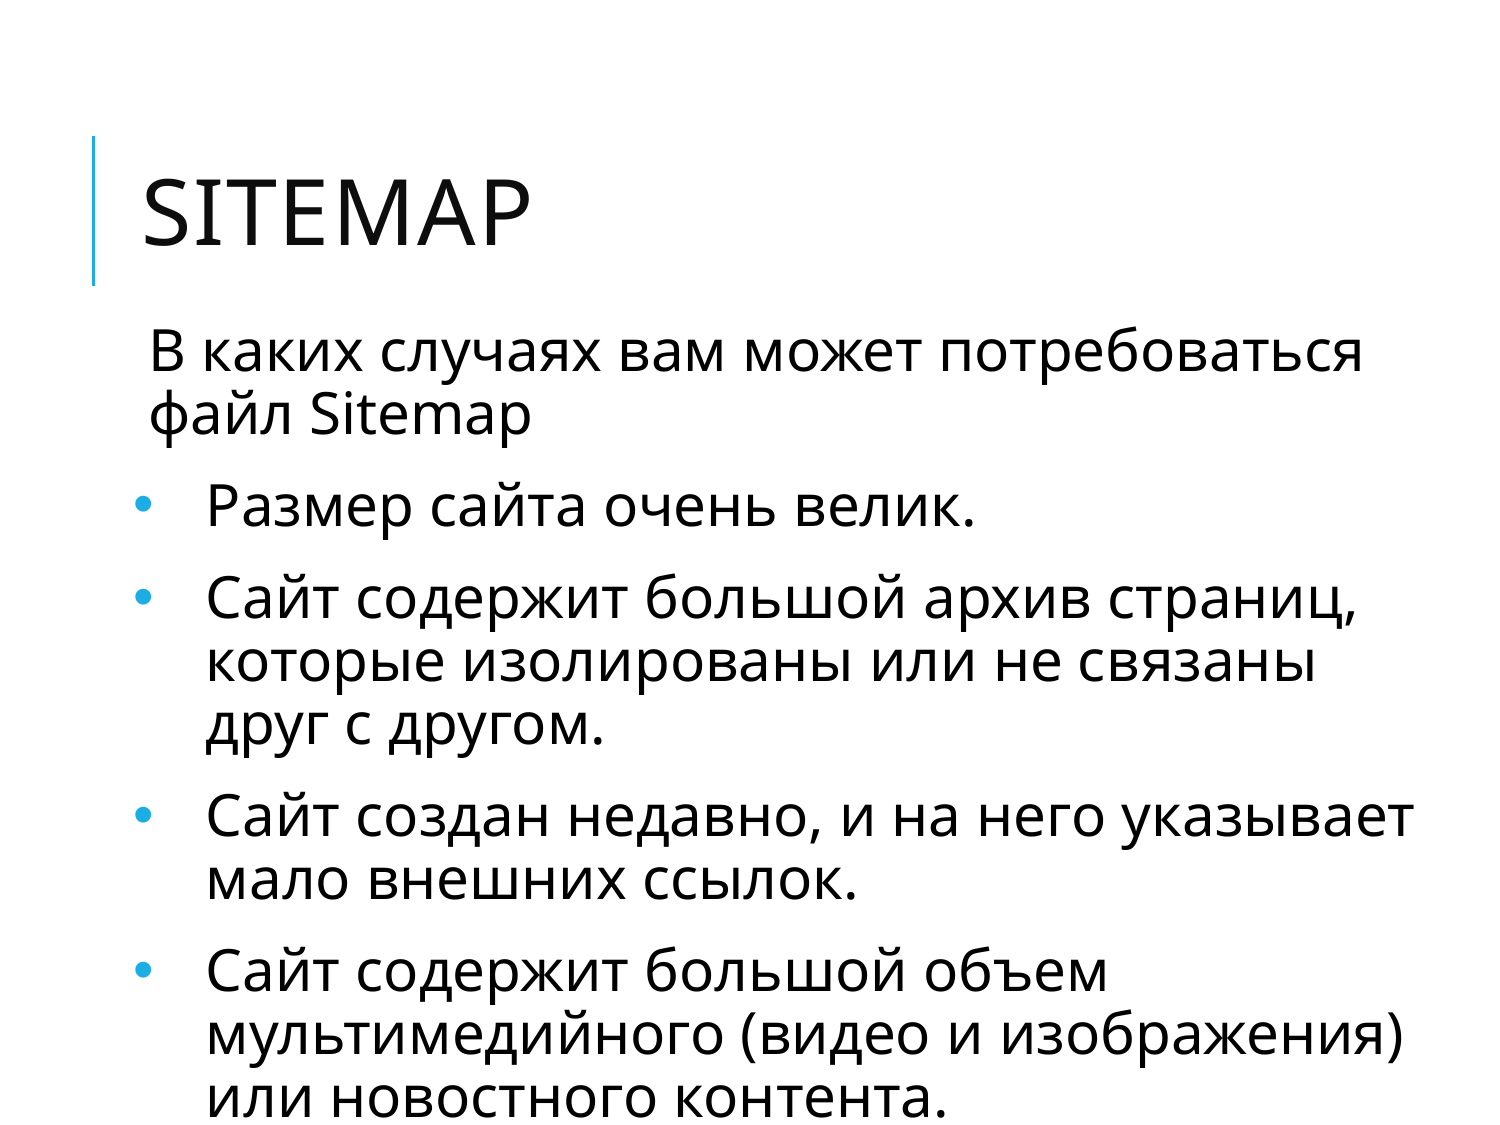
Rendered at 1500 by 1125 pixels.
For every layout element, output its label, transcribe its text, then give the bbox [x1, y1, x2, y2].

title Sitemap [126, 96, 1322, 313]
list В каких случаях вам может потребоваться файл Sitemap Размер сайта очень велик. Сайт содержит большой архив страниц, которые изолированы или не связаны друг с другом. Сайт создан недавно, и на него указывает мало внешних ссылок. Сайт содержит большой объем мультимедийного (видео и изображения) или новостного контента. [126, 313, 1452, 1035]
